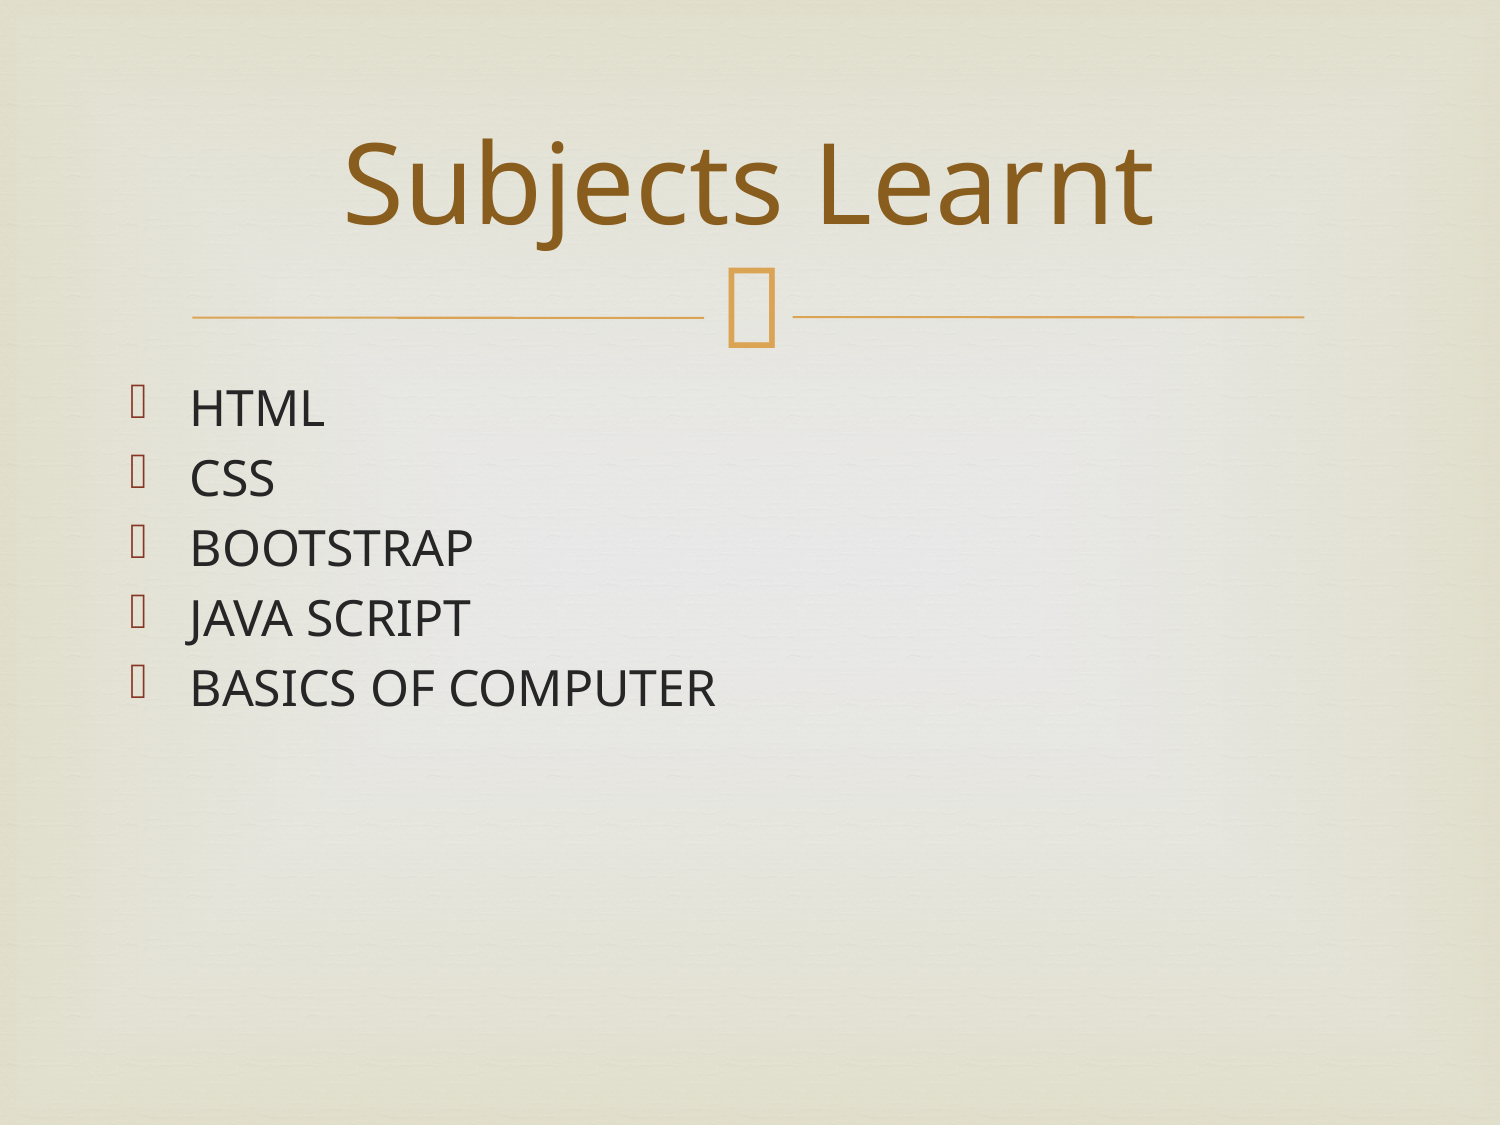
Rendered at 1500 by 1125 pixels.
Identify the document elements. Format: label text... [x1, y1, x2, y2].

list HTML CSS BOOTSTRAP JAVA SCRIPT BASICS OF COMPUTER [114, 368, 1386, 1005]
title Subjects Learnt [112, 93, 1386, 267]
